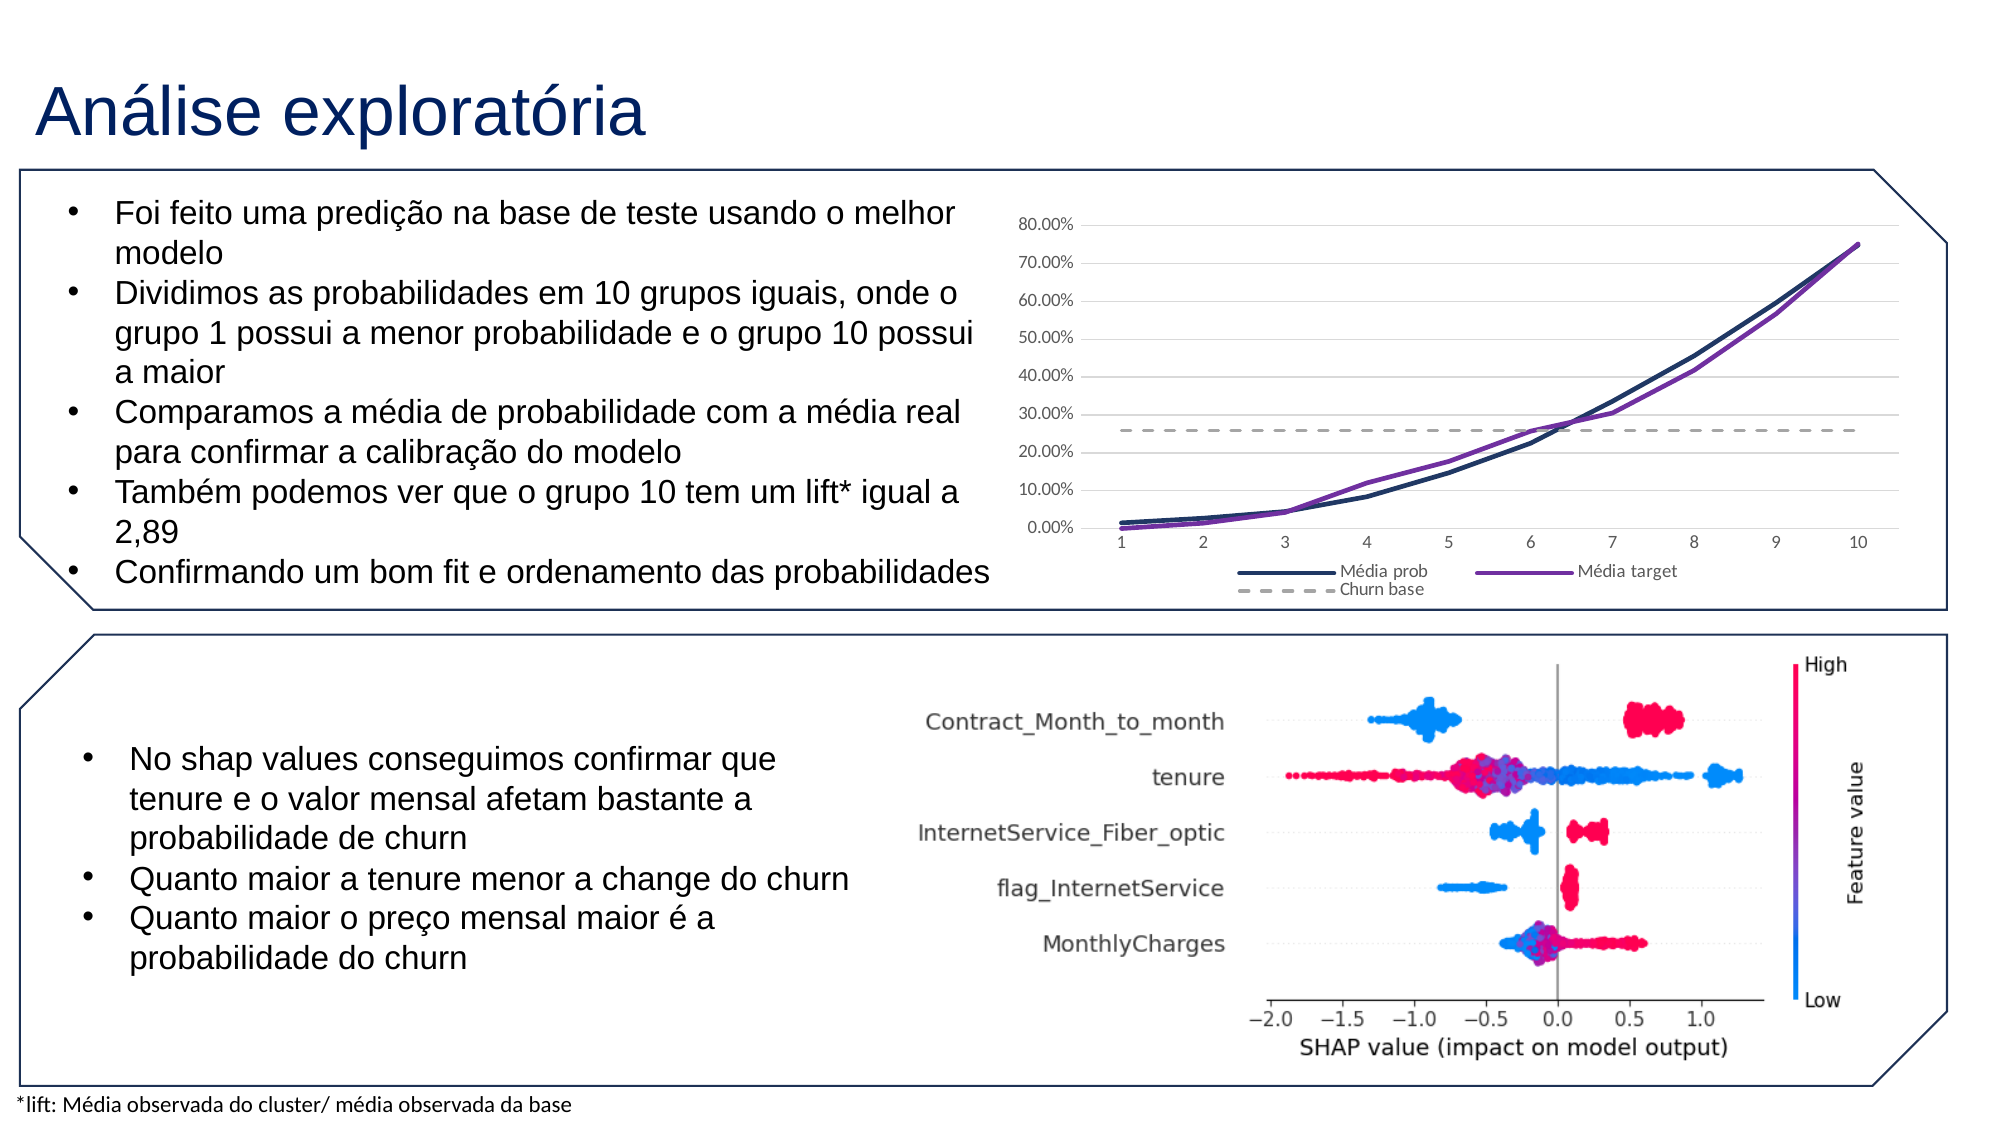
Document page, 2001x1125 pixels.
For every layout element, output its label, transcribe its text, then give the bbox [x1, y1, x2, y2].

text_box [18, 168, 1914, 572]
text_box [79, 212, 1948, 611]
text_box Foi feito uma predição na base de teste usando o melhor modelo Dividimos as probabilidades em 10 grupos iguais, onde o grupo 1 possui a menor probabilidade e o grupo 10 possui a maior Comparamos a média de probabilidade com a média real para confirmar a calibração do modelo Também podemos ver que o grupo 10 tem um lift* igual a 2,89 Confirmando um bom fit e ordenamento das probabilidades [53, 183, 1014, 598]
chart [999, 208, 1918, 603]
text_box *lift: Média observada do cluster/ média observada da base [0, 1082, 1754, 1125]
text_box [18, 633, 1949, 1087]
title Análise exploratória [19, 67, 960, 159]
picture [904, 644, 1879, 1073]
text_box No shap values conseguimos confirmar que tenure e o valor mensal afetam bastante a probabilidade de churn Quanto maior a tenure menor a change do churn Quanto maior o preço mensal maior é a probabilidade do churn [67, 729, 895, 984]
